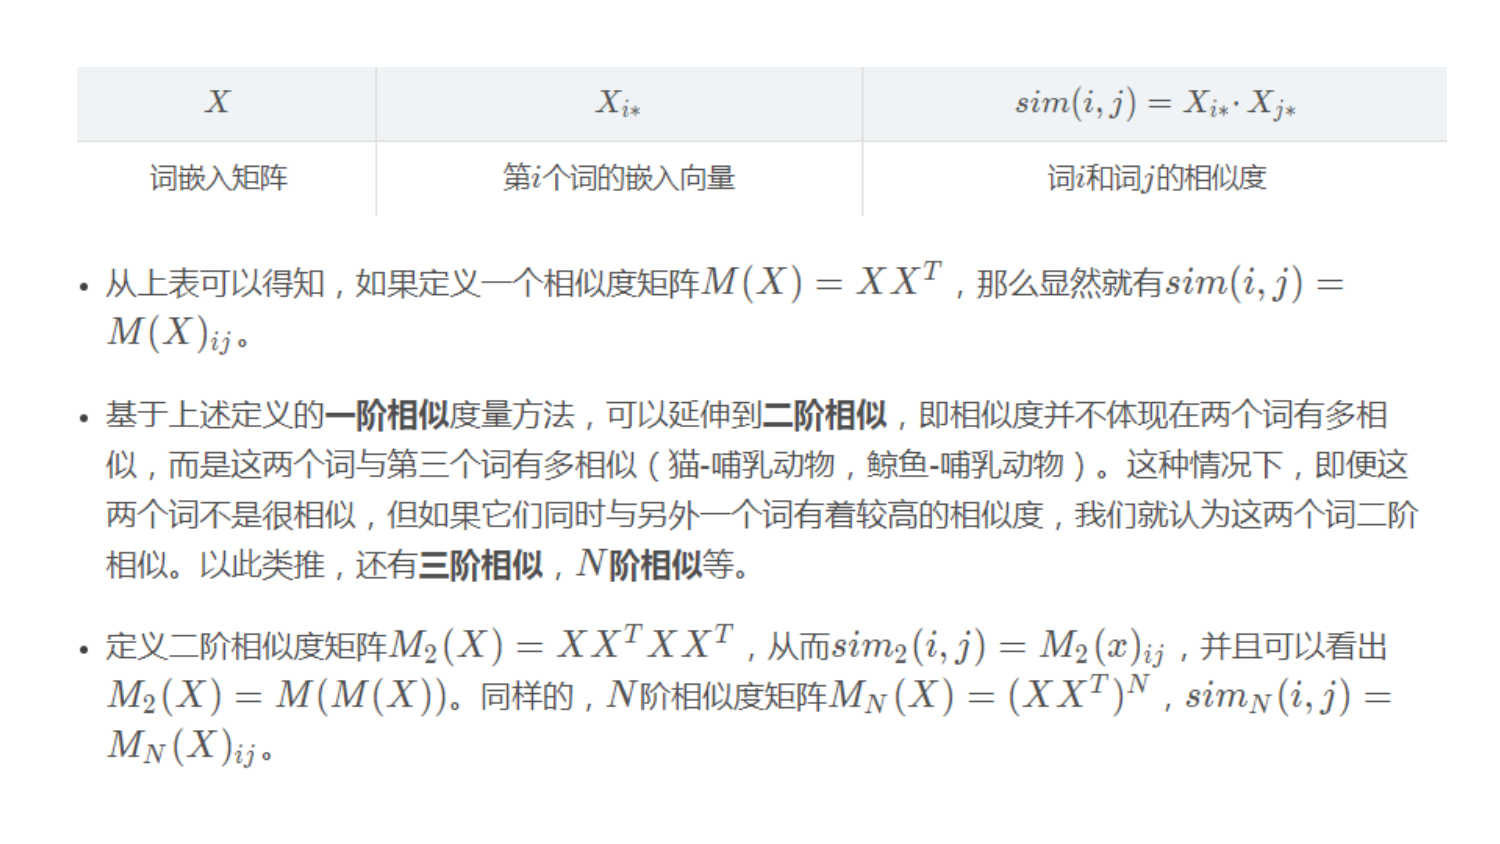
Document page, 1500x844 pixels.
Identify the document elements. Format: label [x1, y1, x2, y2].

picture [77, 67, 1447, 217]
picture [73, 255, 1426, 777]
